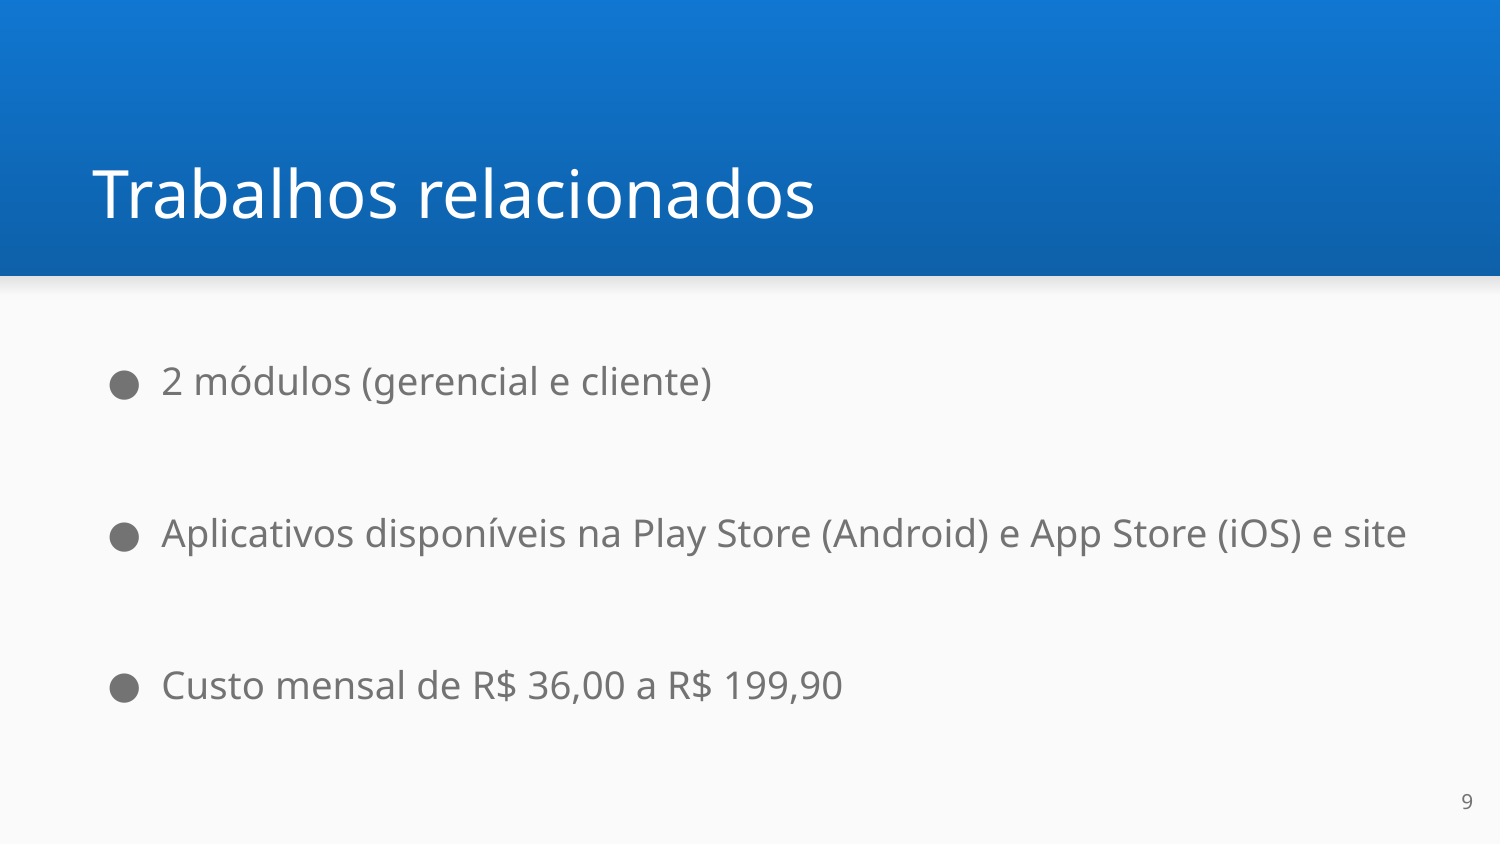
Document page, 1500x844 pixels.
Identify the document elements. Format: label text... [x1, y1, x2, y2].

slide_number ‹#› [1398, 770, 1489, 835]
title Trabalhos relacionados [77, 121, 1427, 248]
list 2 módulos (gerencial e cliente) Aplicativos disponíveis na Play Store (Android) e App Store (iOS) e site Custo mensal de R$ 36,00 a R$ 199,90 [77, 335, 1427, 760]
